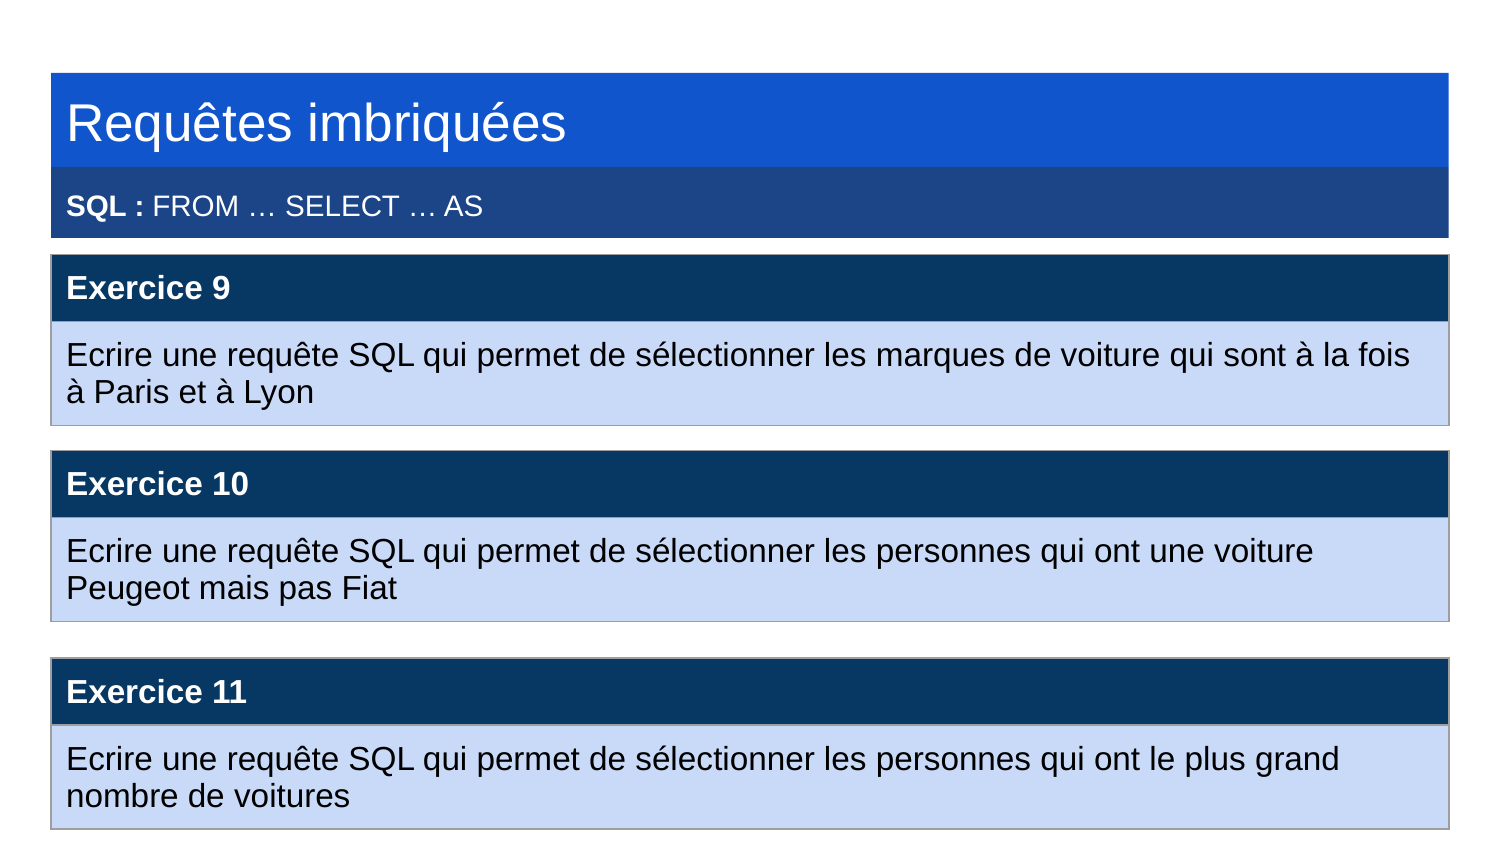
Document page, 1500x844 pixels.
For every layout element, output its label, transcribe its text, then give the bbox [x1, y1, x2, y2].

text_box Requêtes imbriquées [51, 72, 1449, 166]
table_header Exercice 10 [52, 451, 1448, 517]
table_cell Ecrire une requête SQL qui permet de sélectionner les personnes qui ont le plus grand nombre de voitures [52, 726, 1448, 828]
table_cell Ecrire une requête SQL qui permet de sélectionner les marques de voiture qui sont à la fois à Paris et à Lyon [52, 322, 1448, 425]
table_header Exercice 11 [52, 659, 1448, 724]
table_cell Ecrire une requête SQL qui permet de sélectionner les personnes qui ont une voiture Peugeot mais pas Fiat [52, 518, 1448, 621]
text_box SQL : FROM … SELECT … AS [51, 166, 1449, 238]
table_header Exercice 9 [52, 255, 1448, 321]
